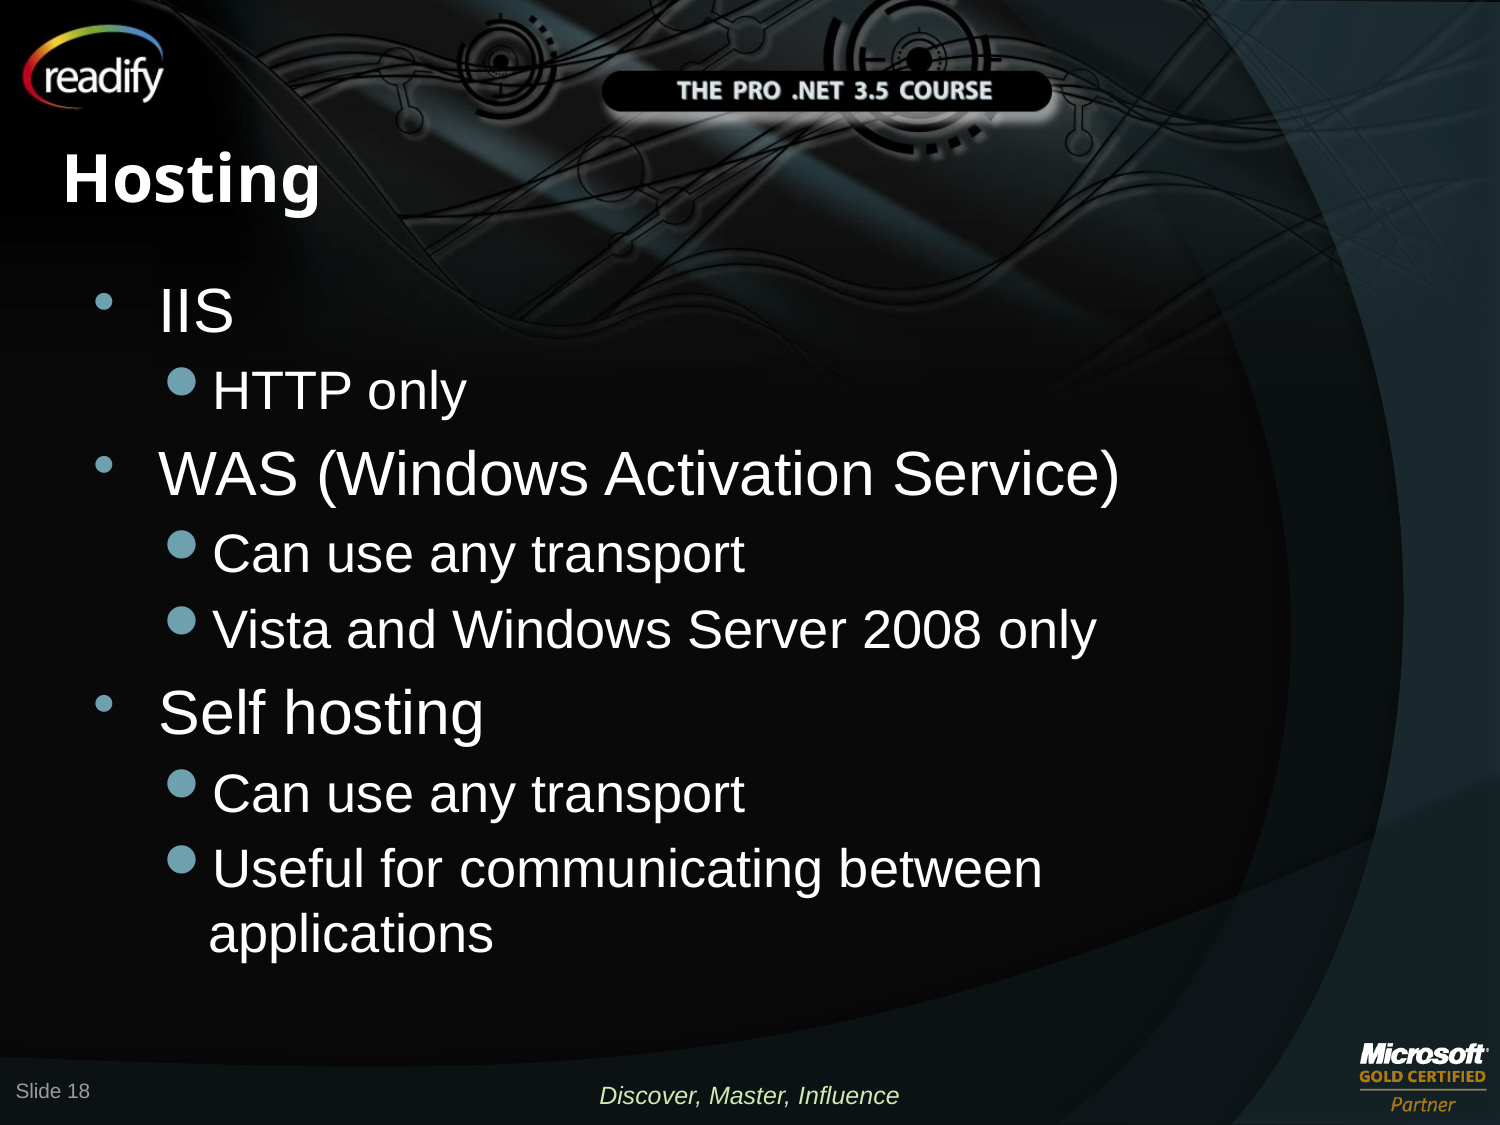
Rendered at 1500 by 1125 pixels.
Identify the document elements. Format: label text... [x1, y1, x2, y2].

slide_number Slide 18 [15, 1042, 141, 1103]
title Hosting [46, 128, 1272, 211]
picture [0, 0, 1387, 428]
list IIS HTTP only WAS (Windows Activation Service) Can use any transport Vista and Windows Server 2008 only Self hosting Can use any transport Useful for communicating between applications [75, 262, 1300, 1005]
picture [1359, 1042, 1489, 1112]
